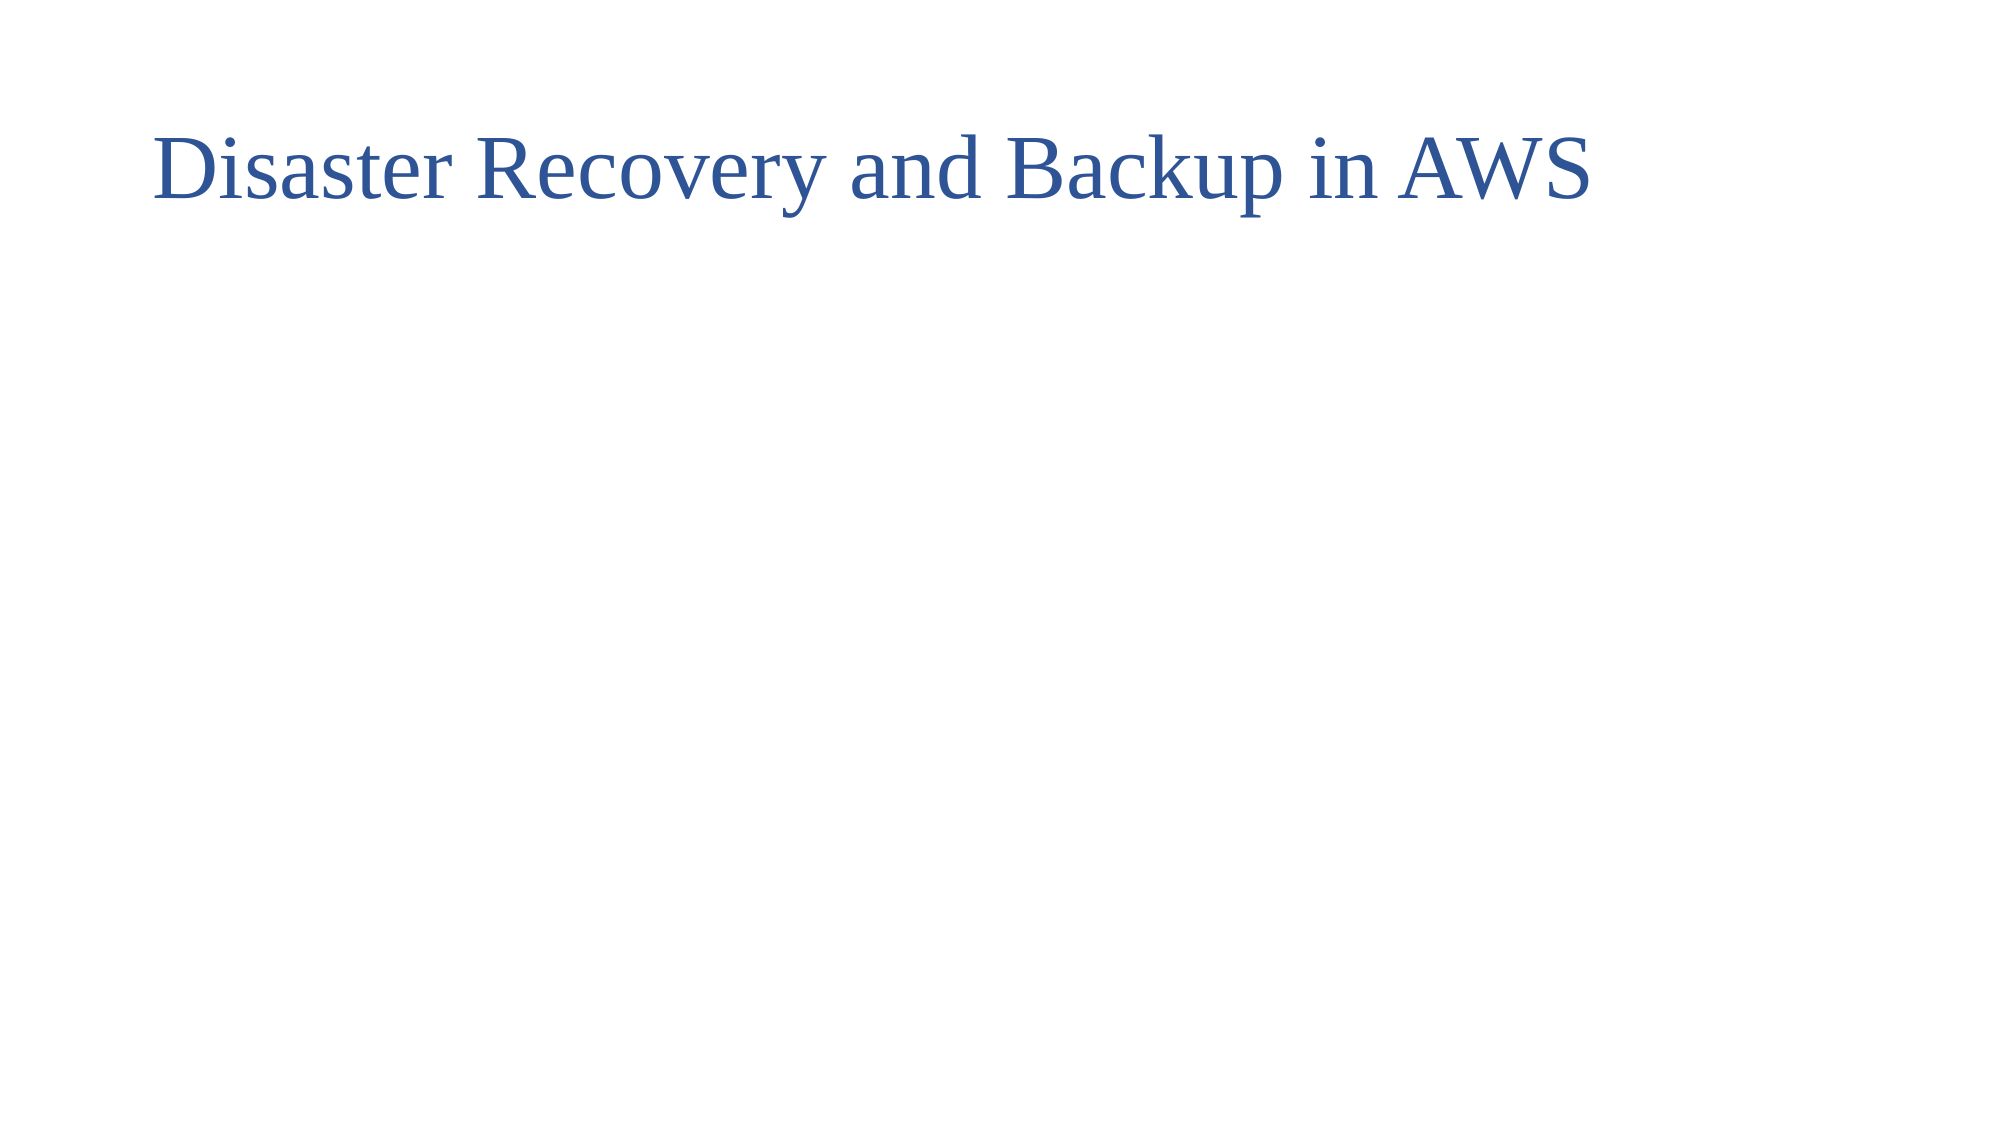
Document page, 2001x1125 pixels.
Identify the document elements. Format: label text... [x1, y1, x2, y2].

title Disaster Recovery and Backup in AWS [137, 59, 1863, 278]
